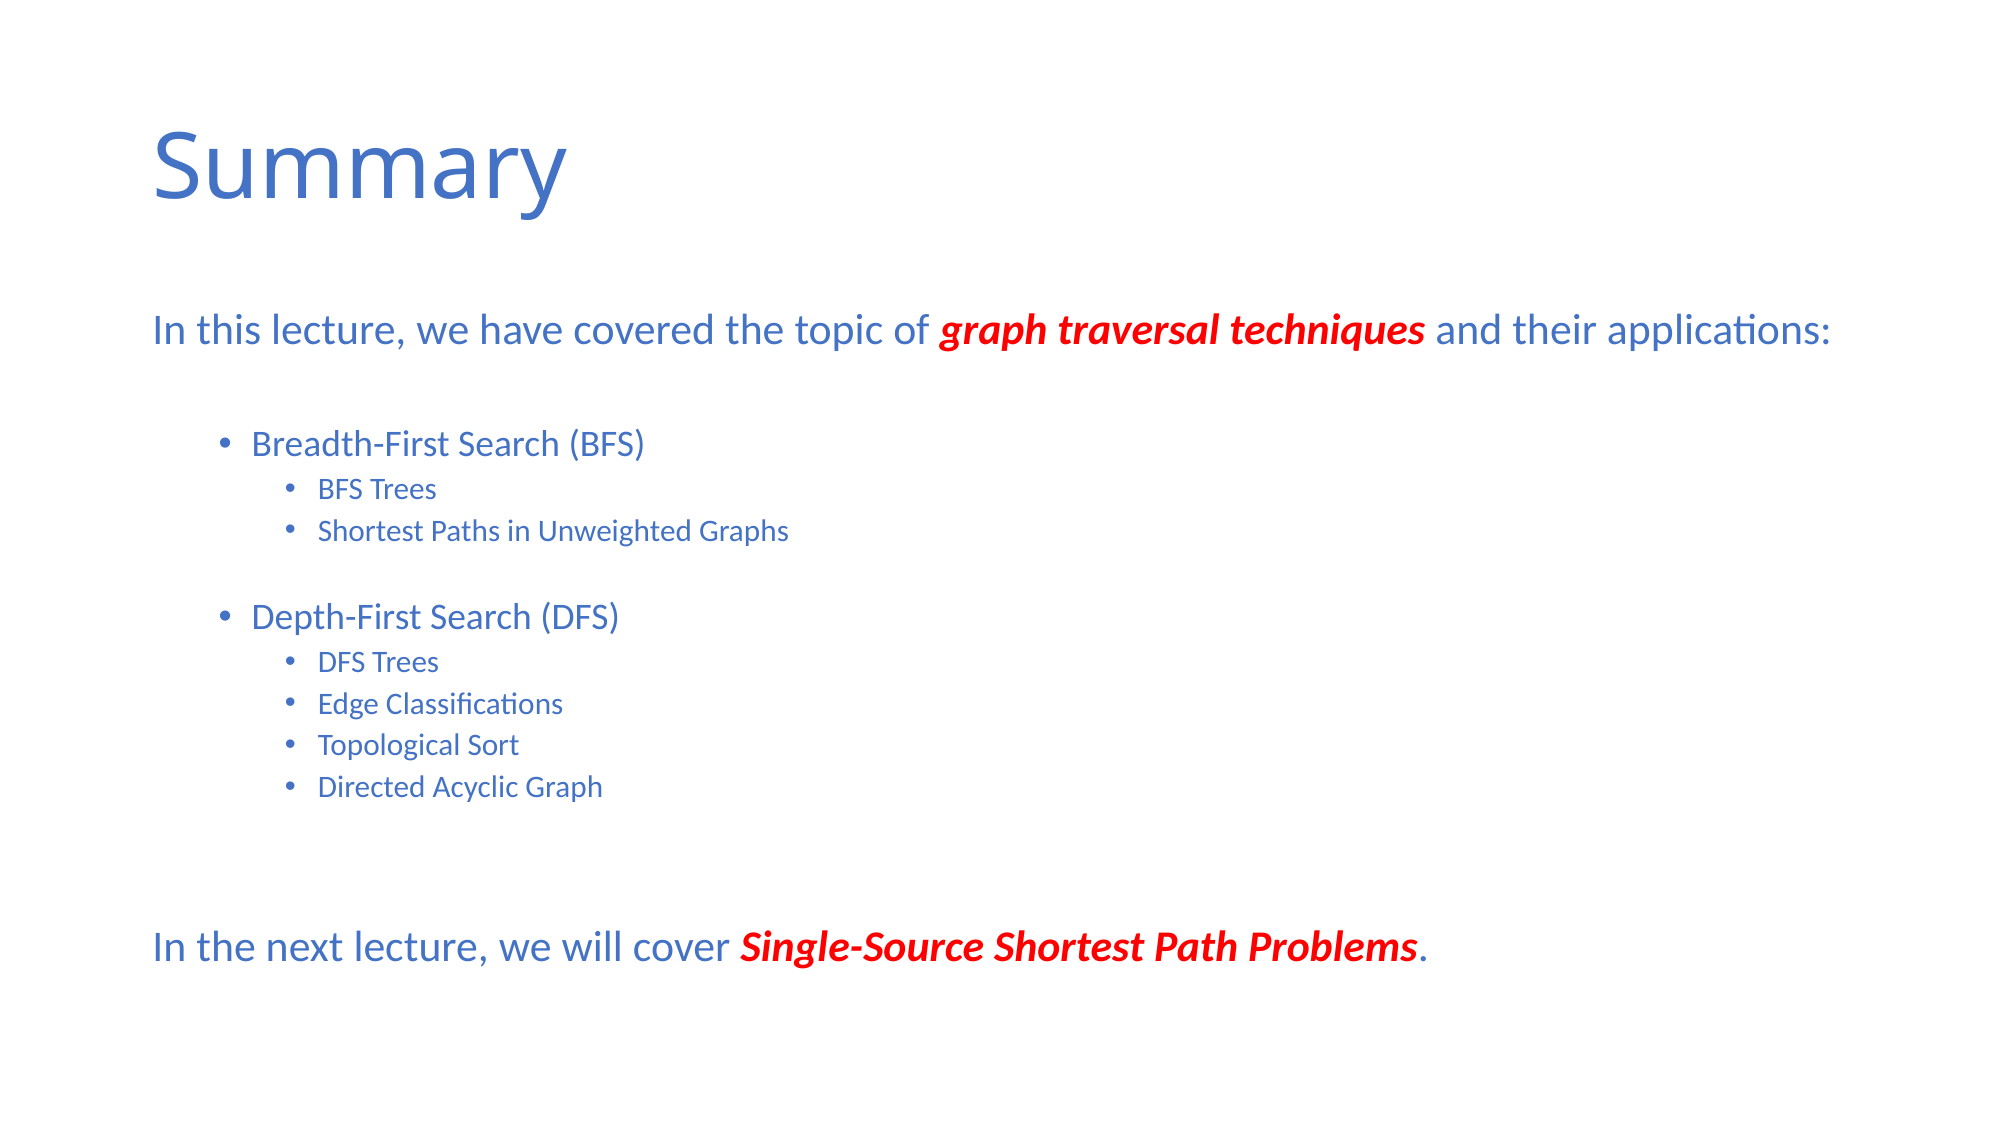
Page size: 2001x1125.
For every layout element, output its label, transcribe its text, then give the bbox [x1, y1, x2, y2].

list In this lecture, we have covered the topic of graph traversal techniques and their applications: Breadth-First Search (BFS) BFS Trees Shortest Paths in Unweighted Graphs Depth-First Search (DFS) DFS Trees Edge Classifications Topological Sort Directed Acyclic Graph In the next lecture, we will cover Single-Source Shortest Path Problems. [137, 299, 1863, 1014]
title Summary [137, 59, 1863, 278]
